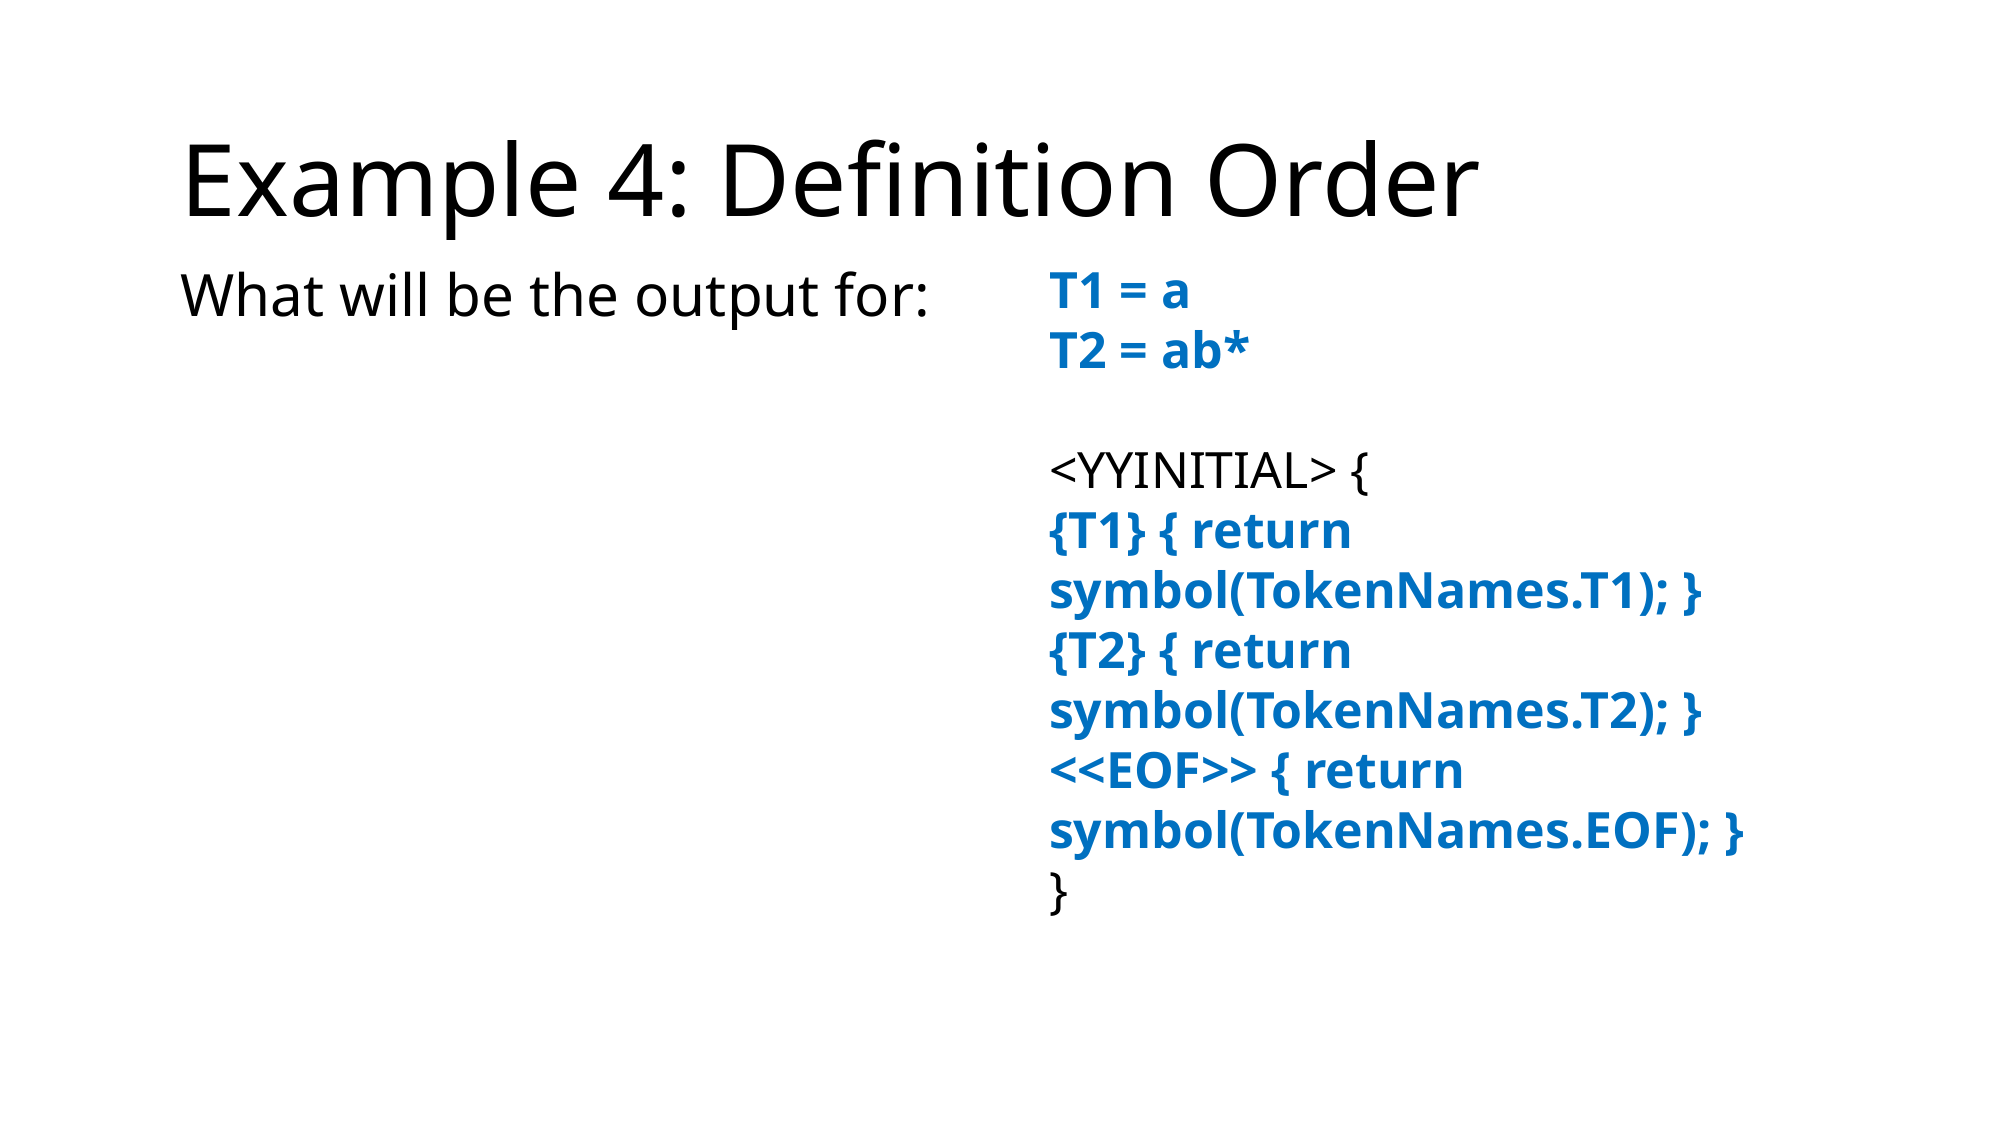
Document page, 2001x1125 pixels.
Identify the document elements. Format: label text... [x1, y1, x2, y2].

text_box Example 4: Definition Order [165, 109, 1829, 245]
text_box T1 = a T2 = ab* <YYINITIAL> { {T1} { return symbol(TokenNames.T1); } {T2} { return symbol(TokenNames.T2); } <<EOF>> { return symbol(TokenNames.EOF); } } [1034, 250, 1968, 926]
